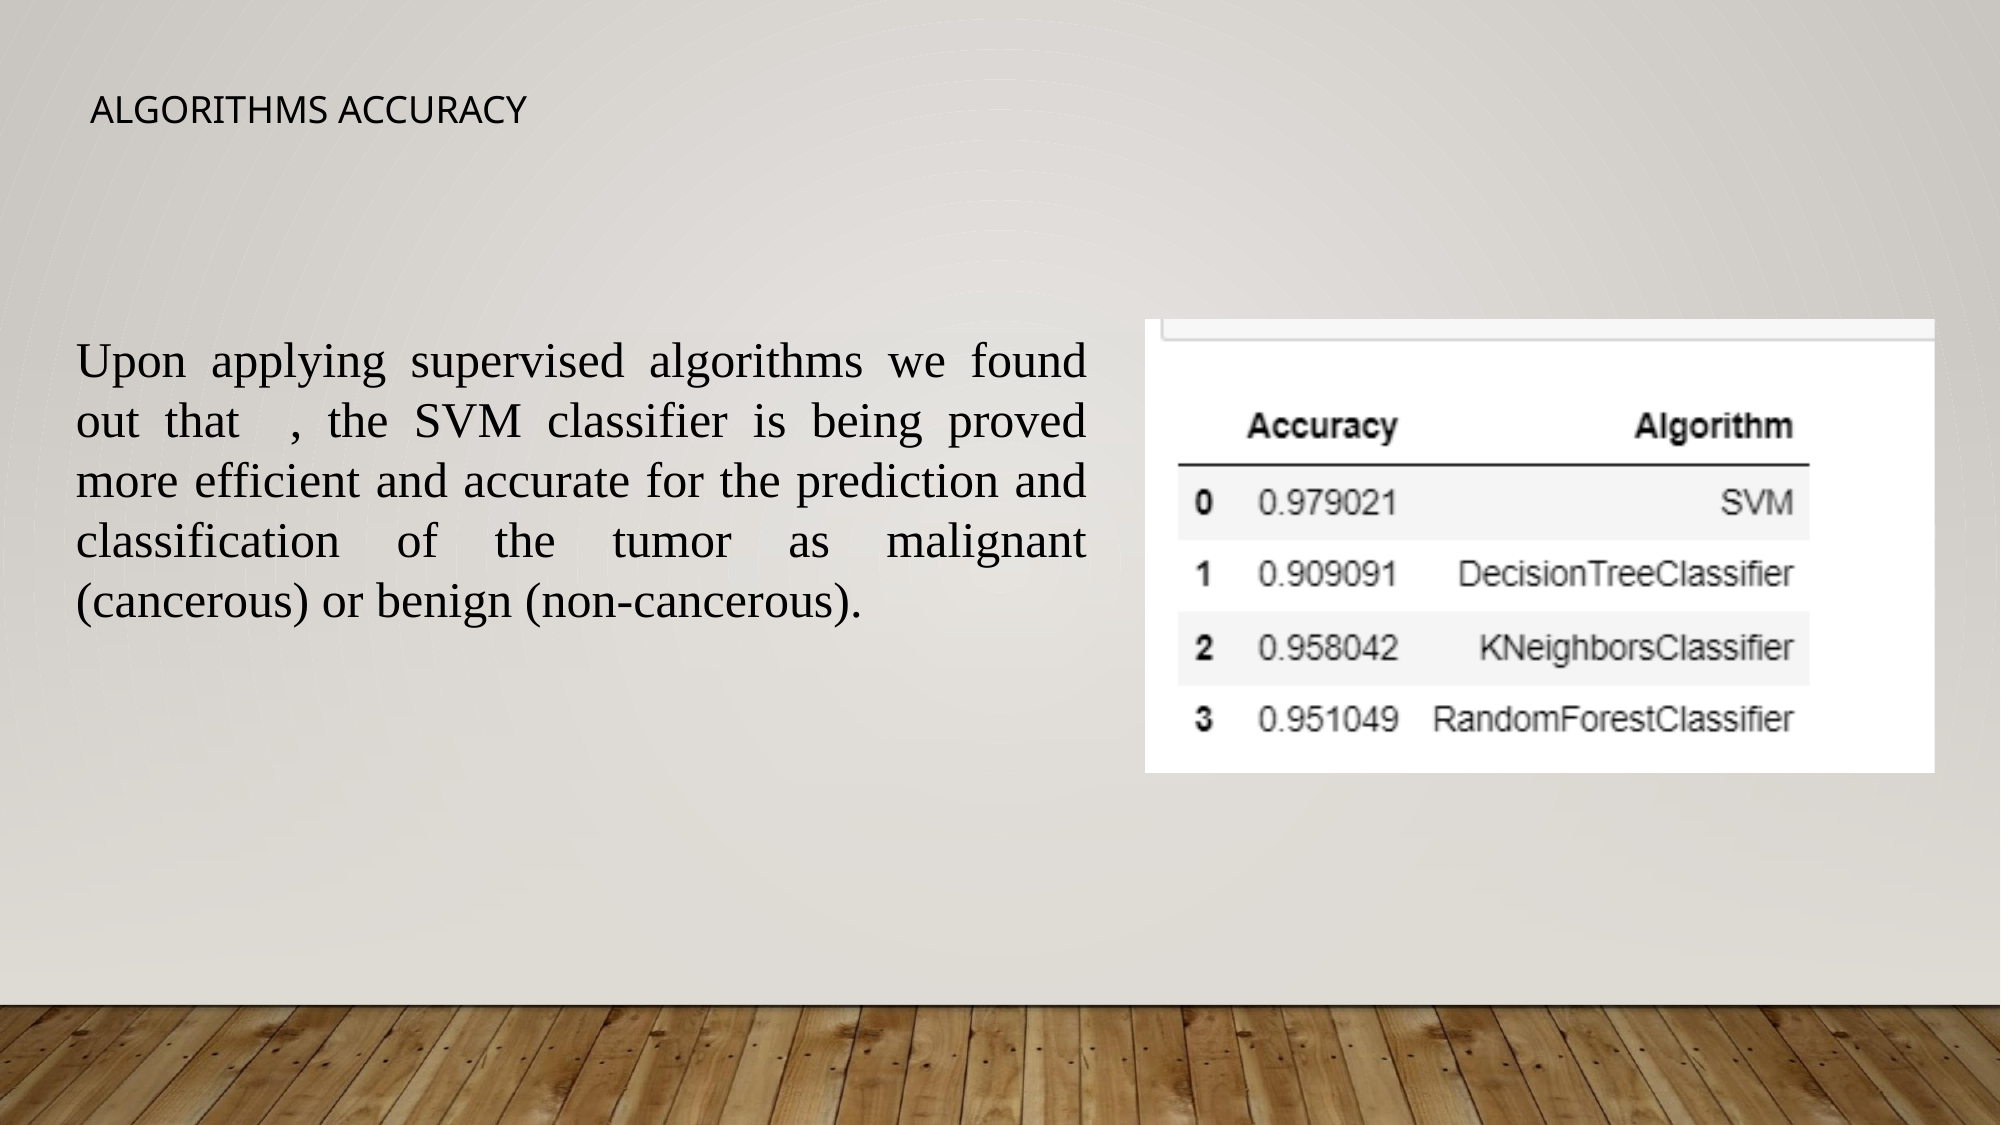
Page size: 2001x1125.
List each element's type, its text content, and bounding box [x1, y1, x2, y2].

picture [1144, 319, 1935, 774]
text_box ALGORITHMS ACCURACY [75, 79, 1000, 139]
picture [0, 1005, 2000, 1125]
text_box Upon applying supervised algorithms we found out that , the SVM classifier is being proved more efficient and accurate for the prediction and classification of the tumor as malignant (cancerous) or benign (non-cancerous). [60, 319, 1103, 635]
